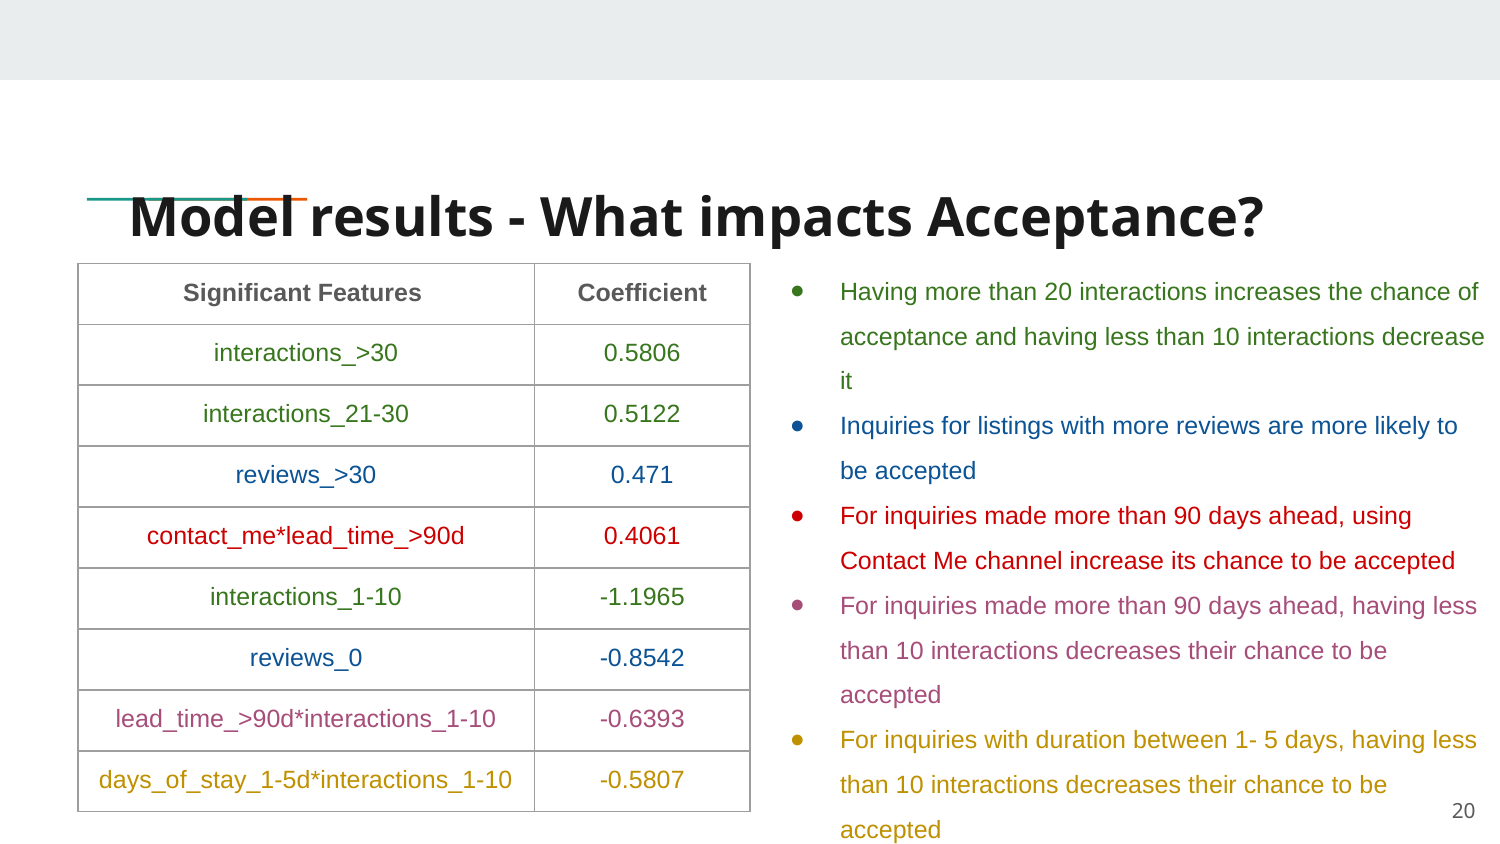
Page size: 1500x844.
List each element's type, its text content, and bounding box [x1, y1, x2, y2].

table_header Coefficient [535, 264, 749, 324]
table_cell reviews_0 [79, 630, 534, 689]
table_cell -0.5807 [535, 752, 749, 811]
title Model results - What impacts Acceptance? [113, 167, 1375, 256]
table_cell interactions_1-10 [79, 569, 534, 628]
table_cell 0.5122 [535, 386, 749, 445]
table_cell days_of_stay_1-5d*interactions_1-10 [79, 752, 534, 811]
text_box Having more than 20 interactions increases the chance of acceptance and having less than 10 interactions decrease it Inquiries for listings with more reviews are more likely to be accepted For inquiries made more than 90 days ahead, using Contact Me channel increase its chance to be accepted For inquiries made more than 90 days ahead, having less than 10 interactions decreases their chance to be accepted For inquiries with duration between 1- 5 days, having less than 10 interactions decreases their chance to be accepted [750, 245, 1500, 751]
table_header Significant Features [79, 264, 534, 324]
table_cell 0.4061 [535, 508, 749, 567]
slide_number ‹#› [1400, 779, 1491, 844]
table_cell -0.8542 [535, 630, 749, 689]
table_cell 0.471 [535, 447, 749, 506]
table_cell -0.6393 [535, 691, 749, 750]
table_cell -1.1965 [535, 569, 749, 628]
table_cell contact_me*lead_time_>90d [79, 508, 534, 567]
table_cell interactions_>30 [79, 325, 534, 384]
table_cell interactions_21-30 [79, 386, 534, 445]
table_cell lead_time_>90d*interactions_1-10 [79, 691, 534, 750]
table_cell 0.5806 [535, 325, 749, 384]
table_cell reviews_>30 [79, 447, 534, 506]
